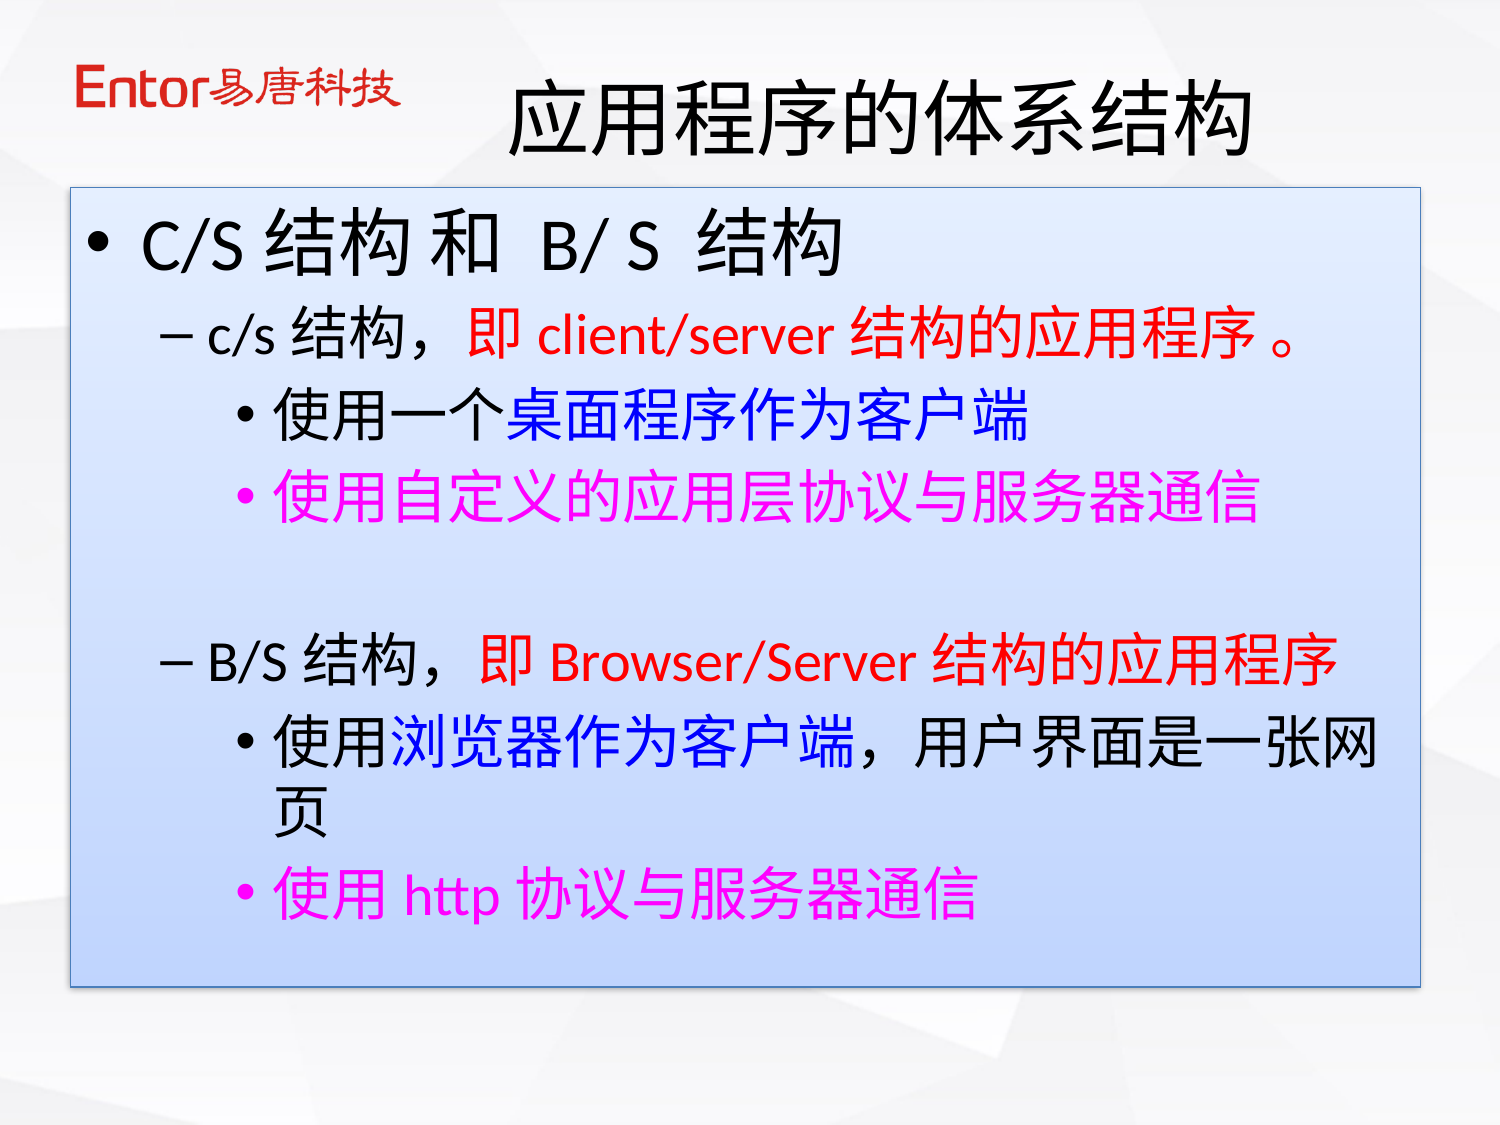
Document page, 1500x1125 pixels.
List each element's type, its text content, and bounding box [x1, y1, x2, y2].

list C/S结构 和 B/ S 结构 c/s结构，即client/server结构的应用程序 。 使用一个桌面程序作为客户端 使用自定义的应用层协议与服务器通信 B/S结构，即Browser/Server结构的应用程序 使用浏览器作为客户端，用户界面是一张网页 使用http协议与服务器通信 [70, 187, 1421, 988]
title 应用程序的体系结构 [262, 44, 1500, 188]
picture [0, 0, 1500, 1125]
